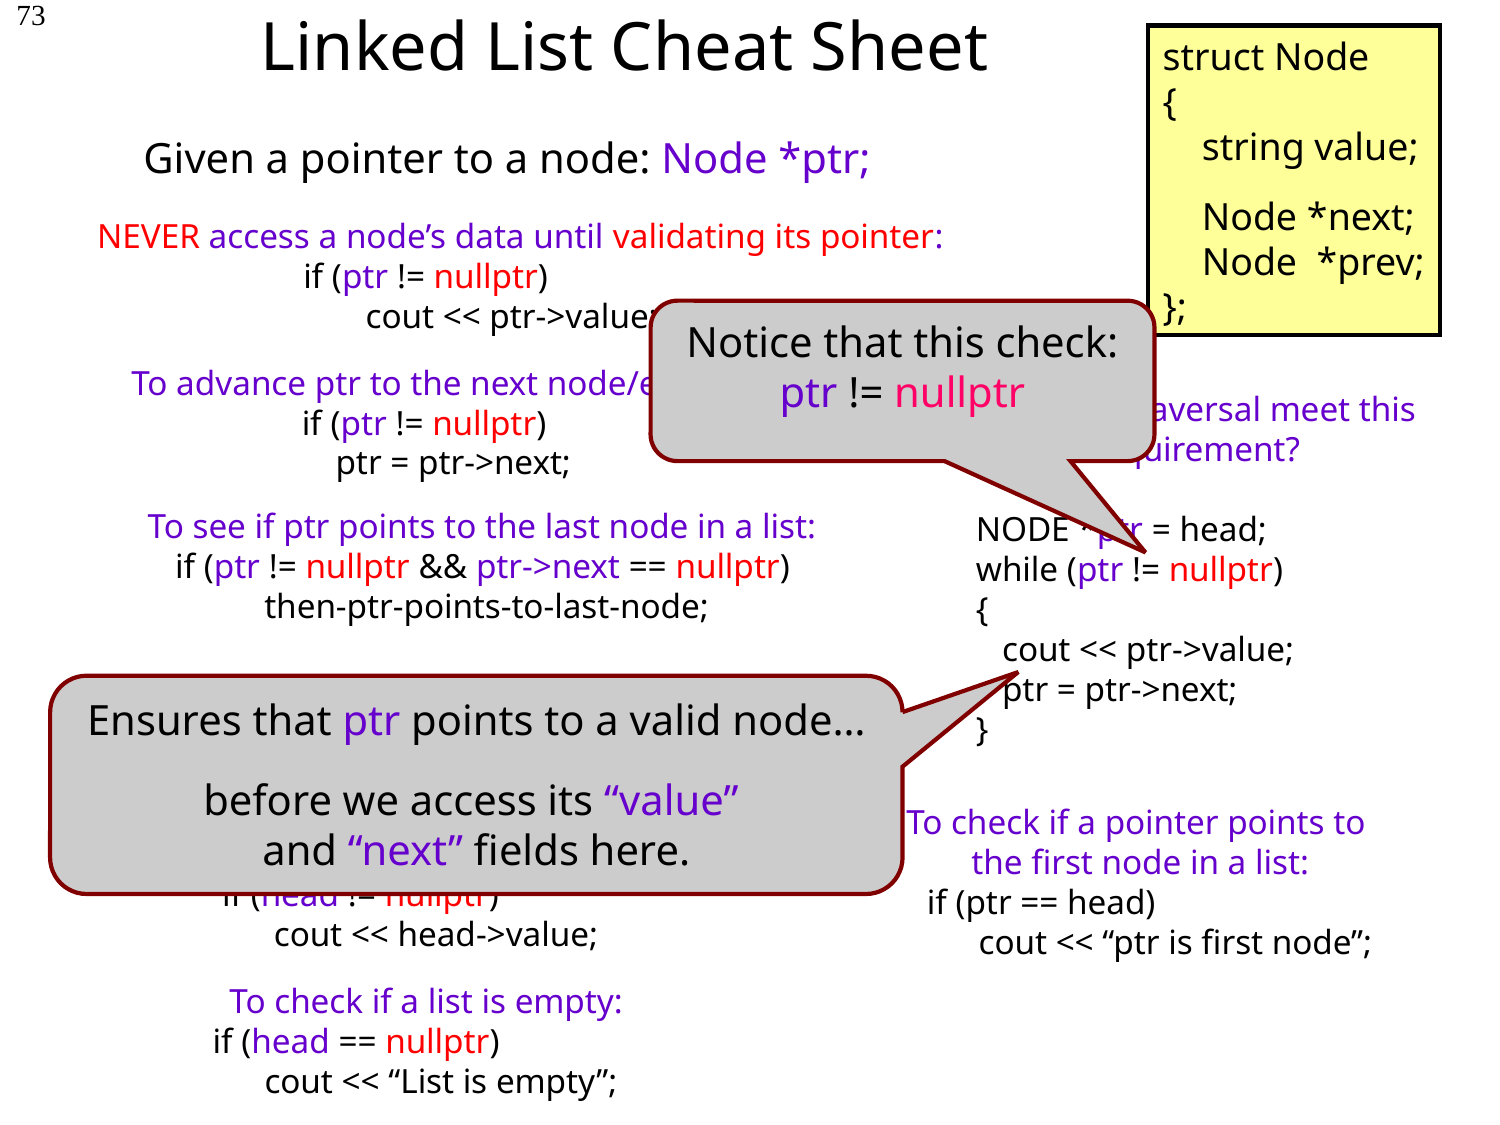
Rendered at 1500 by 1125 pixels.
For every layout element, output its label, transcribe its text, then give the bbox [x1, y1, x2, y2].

text_box To check if a list is empty: if (head == nullptr) cout << “List is empty”; [0, 973, 865, 1108]
text_box To see if ptr points to the last node in a list: if (ptr != nullptr && ptr->next == nullptr) then-ptr-points-to-last-node; [0, 498, 891, 633]
text_box To get the head node’s data: if (head != nullptr) cout << head->value; [0, 826, 702, 961]
text_box Does our traversal meet this requirement? NODE *ptr = head; while (ptr != nullptr) { cout << ptr->value; ptr = ptr->next; } [891, 380, 1500, 794]
text_box struct Node { string value; Node *next; Node *prev; }; [1148, 25, 1440, 336]
text_box Ensures that ptr points to a valid node… before we access its “value” and “next” fields here. [50, 672, 1019, 894]
text_box To check if a pointer points to the first node in a list: if (ptr == head) cout << “ptr is first node”; [702, 794, 1500, 969]
title Linked List Cheat Sheet [0, 0, 1263, 138]
text_box To advance ptr to the next node/end of the list: if (ptr != nullptr) ptr = ptr->next; [58, 354, 936, 489]
text_box Notice that this check: ptr != nullptr [650, 300, 1155, 553]
text_box To get to the next node’s data: if (ptr != nullptr && ptr->next != nullptr) cout << ptr->next->value; [12, 669, 890, 805]
text_box Given a pointer to a node: Node *ptr; [111, 124, 903, 190]
text_box NEVER access a node’s data until validating its pointer: if (ptr != nullptr) cout << ptr->value; [16, 207, 1025, 342]
